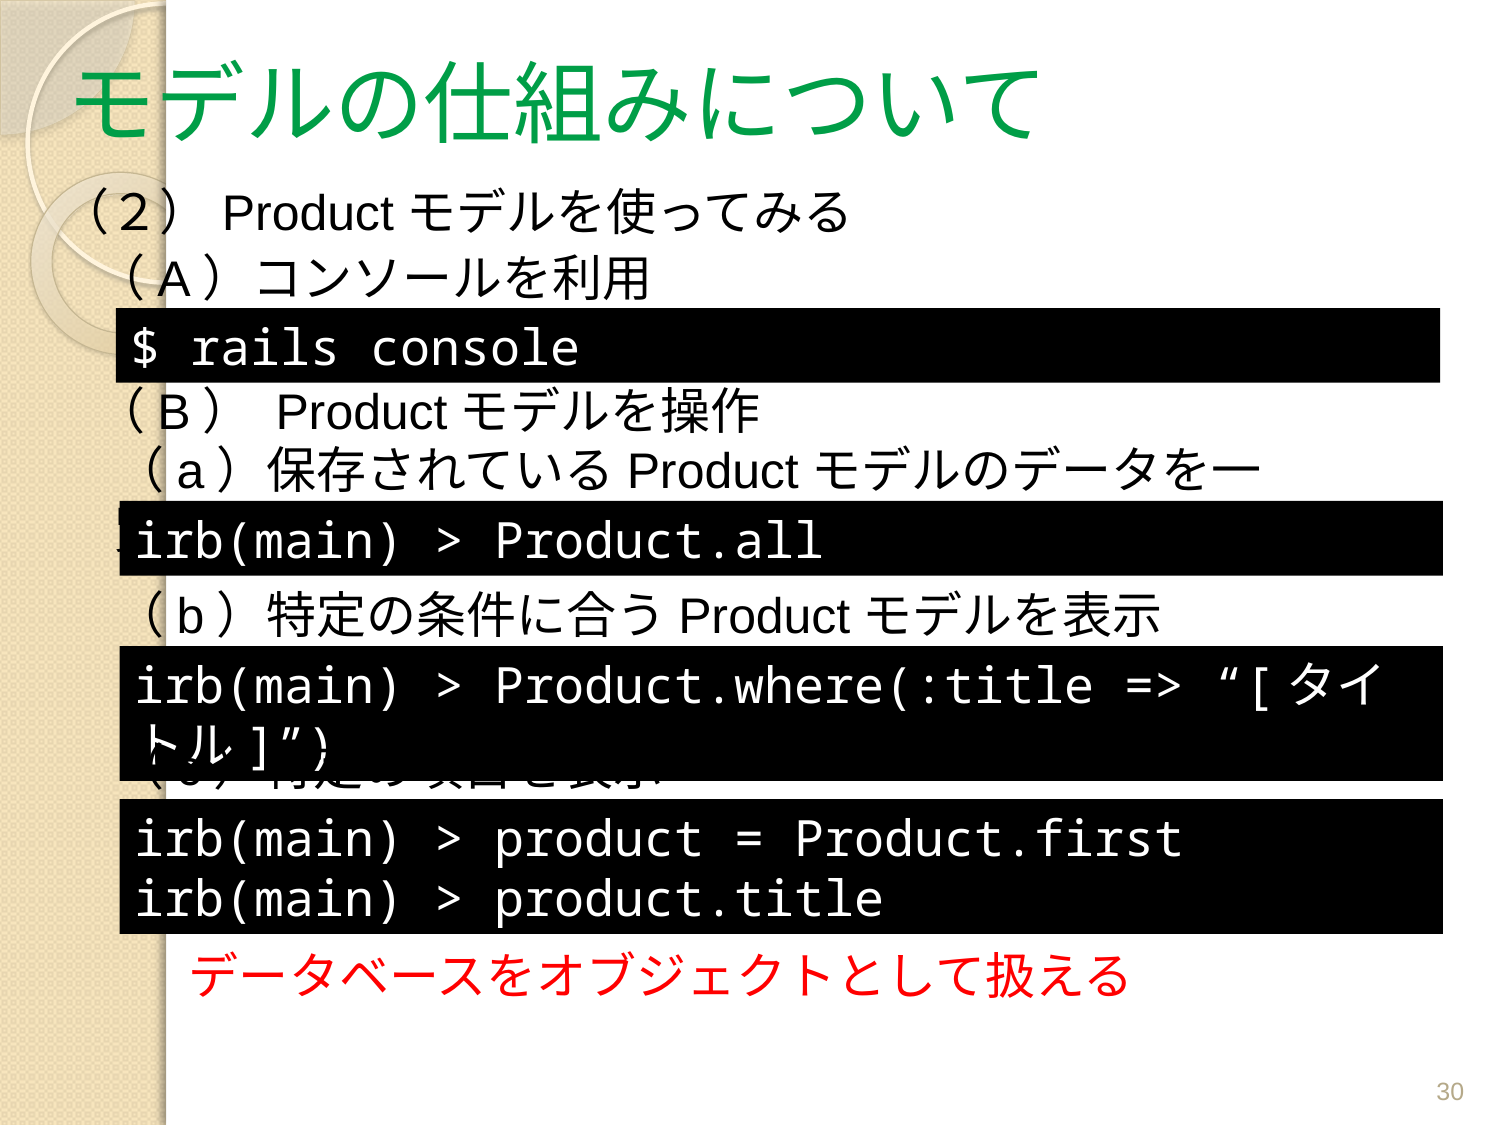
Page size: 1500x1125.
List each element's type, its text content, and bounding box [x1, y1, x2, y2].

text_box （c）特定の項目を表示 [99, 728, 1305, 804]
text_box $ rails console [115, 308, 1441, 383]
text_box （２）Productモデルを使ってみる [45, 172, 1274, 248]
slide_number 30 [1413, 1034, 1488, 1113]
text_box irb(main) > Product.all [119, 500, 1443, 576]
title モデルの仕組みについて [51, 7, 1459, 195]
text_box （a）保存されているProductモデルのデータを一覧表示 [99, 431, 1305, 566]
text_box irb(main) > Product.where(:title => “[タイトル]”) [119, 646, 1443, 781]
text_box データベースをオブジェクトとして扱える [174, 936, 1249, 1012]
text_box （A）コンソールを利用 [80, 238, 1309, 314]
text_box （B） Productモデルを操作 [80, 372, 1309, 447]
text_box （b）特定の条件に合うProductモデルを表示 [99, 576, 1305, 651]
text_box irb(main) > product = Product.first irb(main) > product.title [119, 799, 1443, 934]
